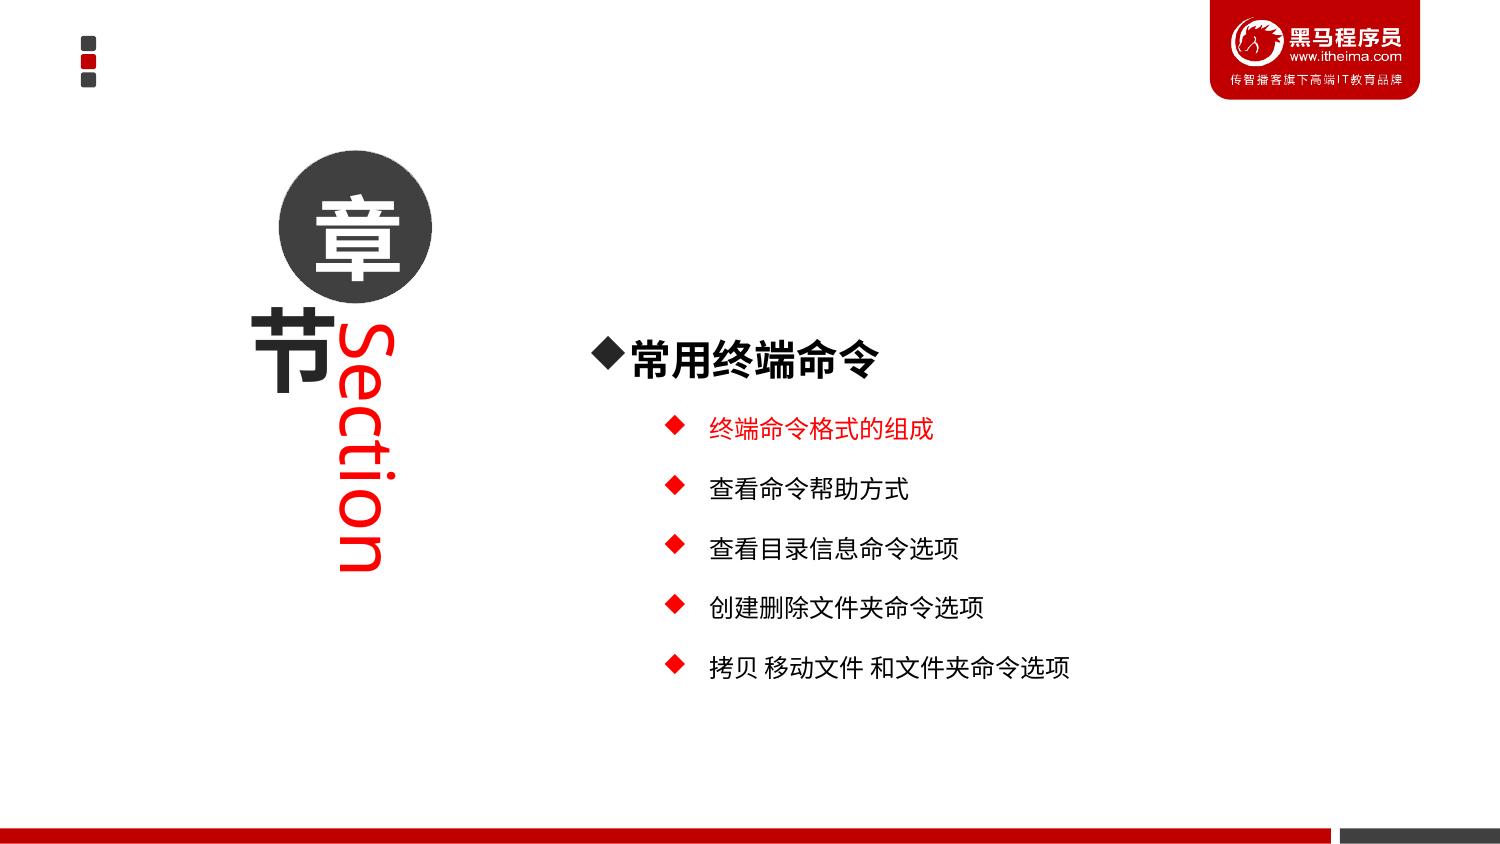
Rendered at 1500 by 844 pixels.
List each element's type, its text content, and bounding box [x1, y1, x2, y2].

text_box 节 [218, 288, 339, 410]
text_box 常用终端命令 终端命令格式的组成 查看命令帮助方式 查看目录信息命令选项 创建删除文件夹命令选项 拷贝 移动文件 和文件夹命令选项 [572, 275, 1117, 691]
picture [1212, 8, 1421, 94]
text_box 章 [278, 150, 433, 304]
text_box Section [321, 314, 427, 749]
